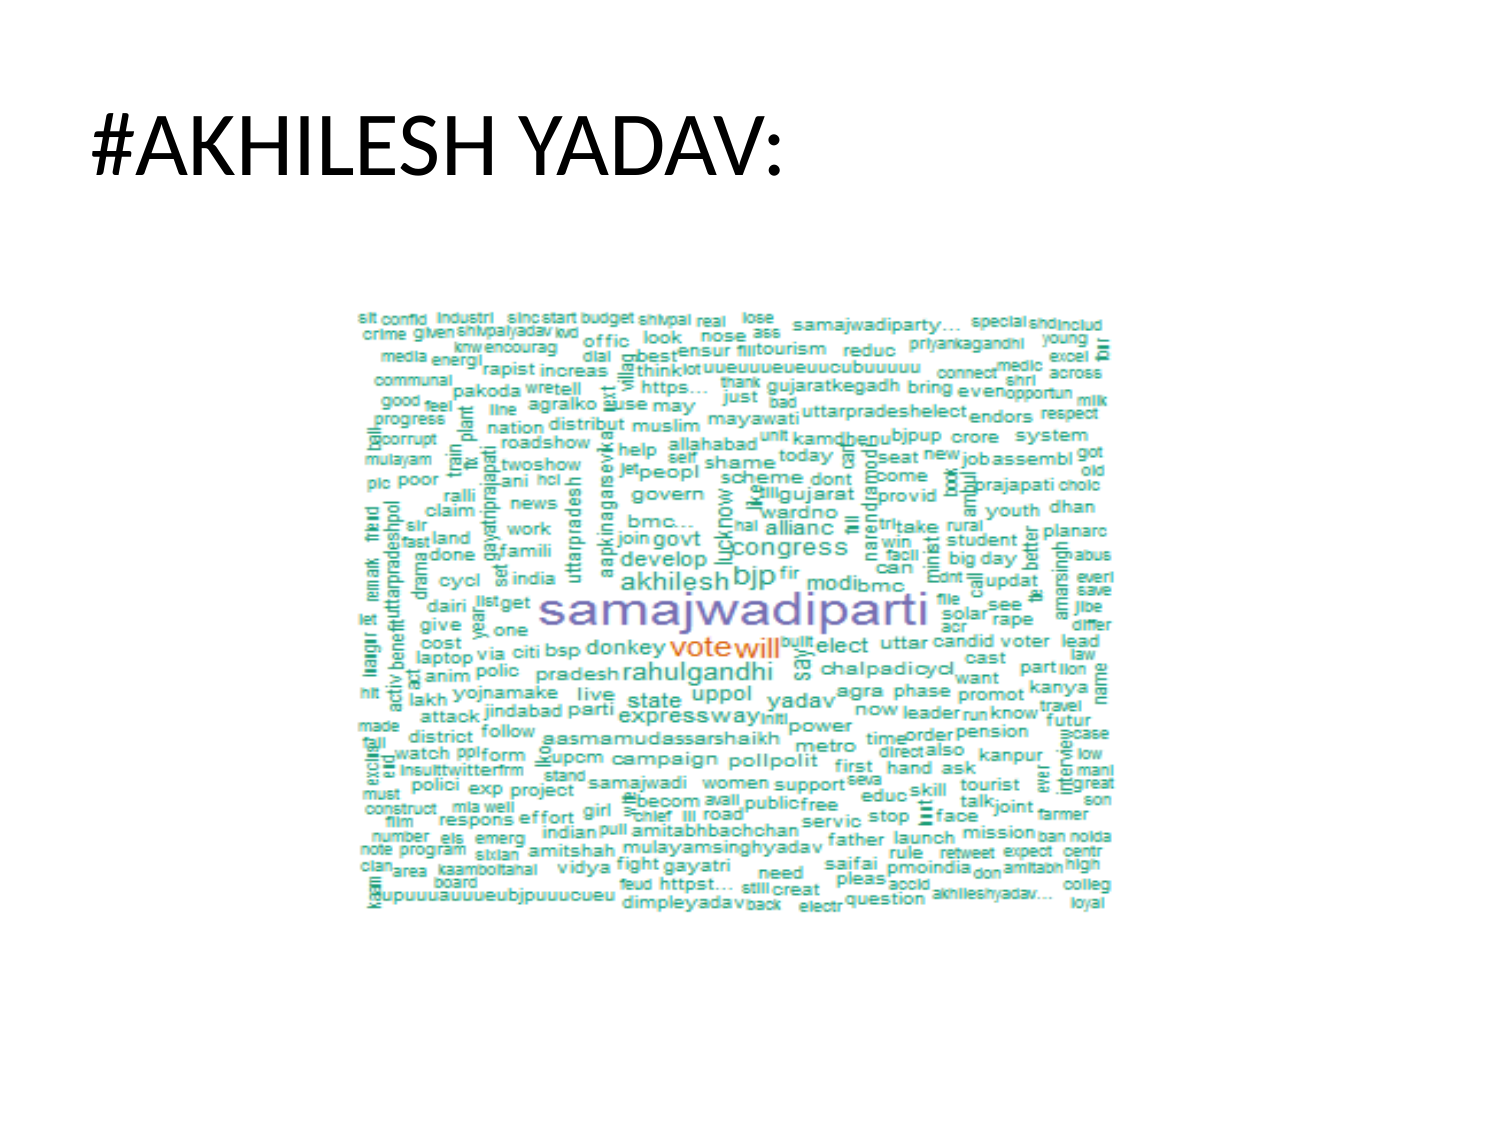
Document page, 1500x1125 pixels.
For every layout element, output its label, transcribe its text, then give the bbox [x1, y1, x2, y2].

picture [37, 284, 1438, 938]
title #AKHILESH YADAV: [75, 45, 1425, 233]
